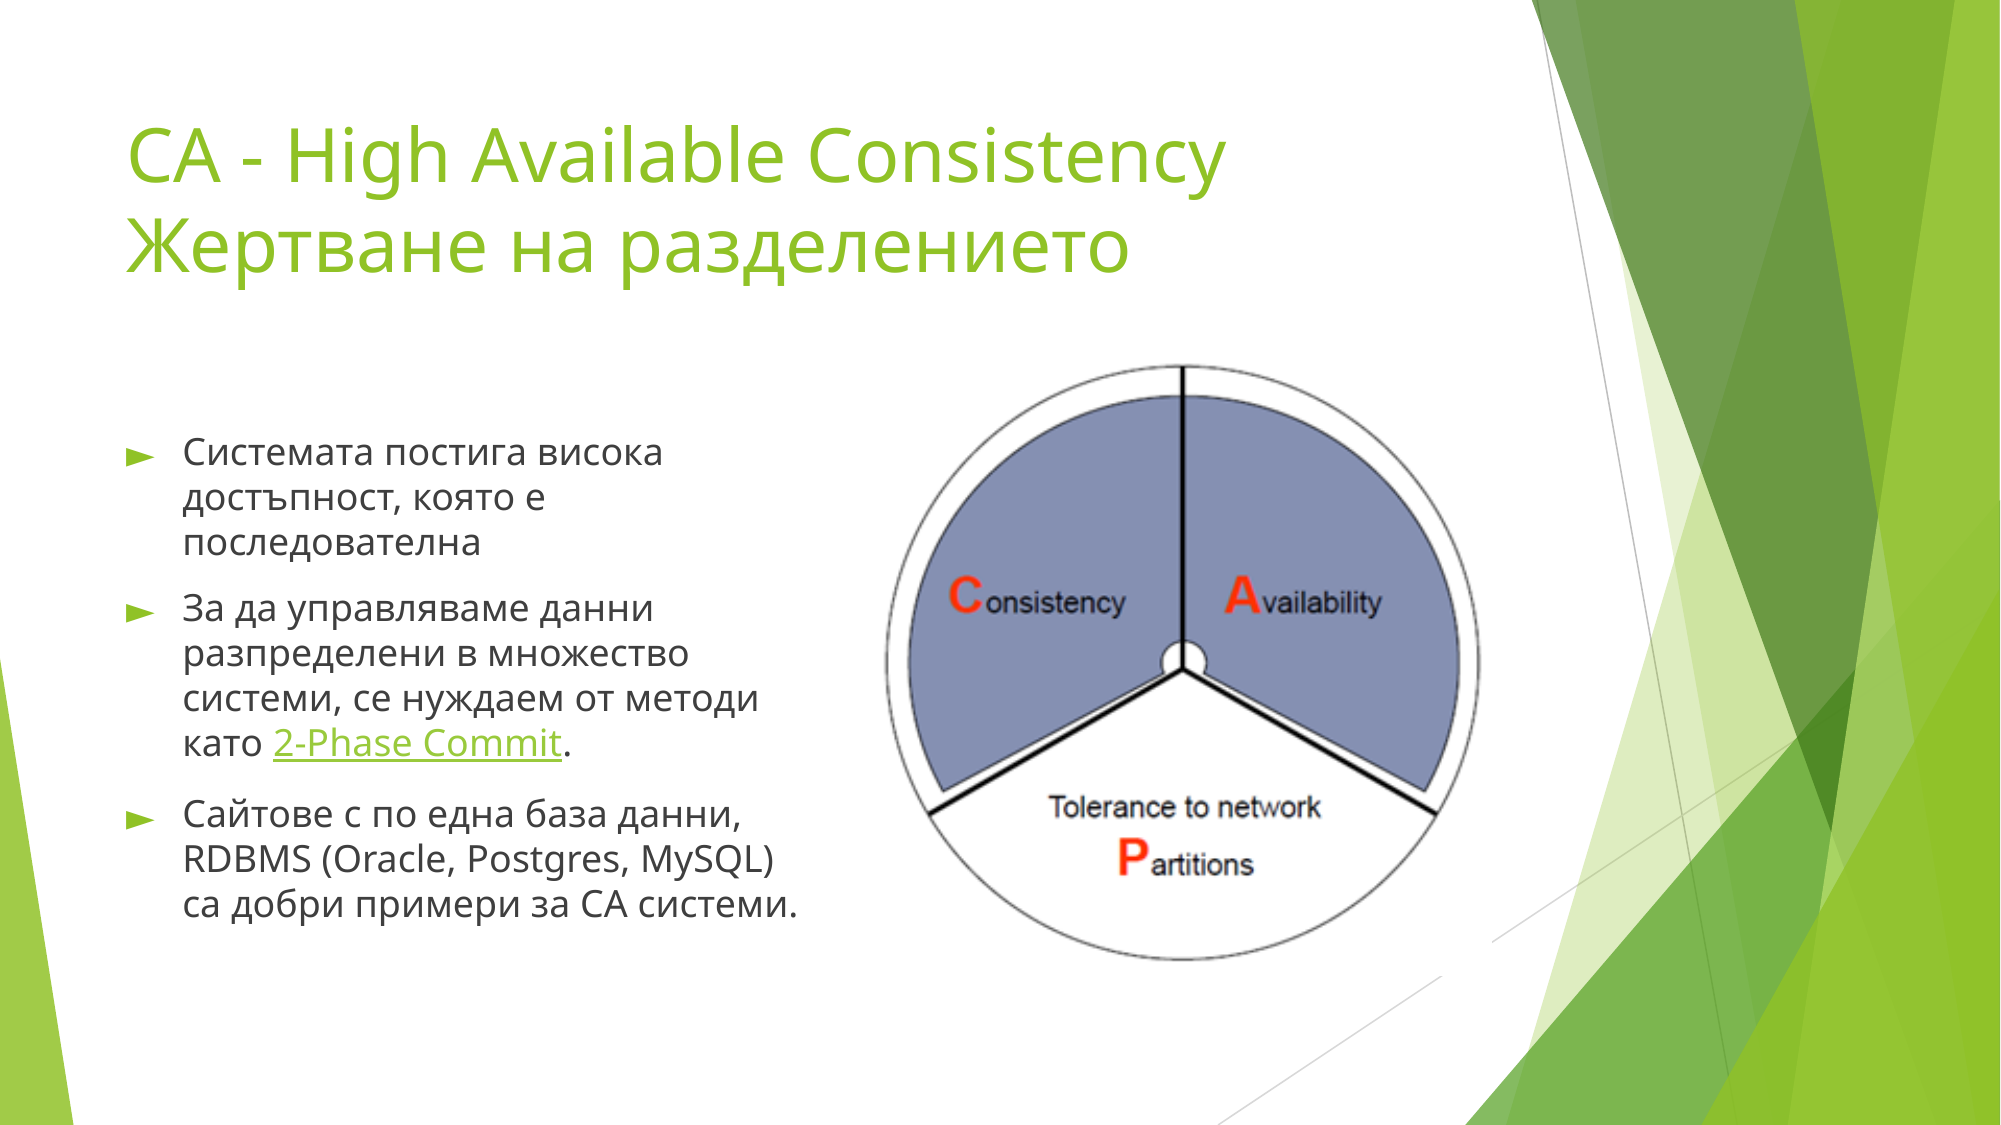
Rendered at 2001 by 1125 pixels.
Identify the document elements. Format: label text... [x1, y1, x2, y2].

picture [870, 354, 1492, 976]
list Системата постига висока достъпност, която е последователна За да управляваме данни разпределени в множество системи, се нуждаем от методи като 2-Phase Commit. Сайтове с по една база данни, RDBMS (Oracle, Postgres, MySQL) са добри примери за CA системи. [111, 354, 819, 992]
title CA - High Available Consistency Жертване на разделението [111, 99, 1522, 317]
